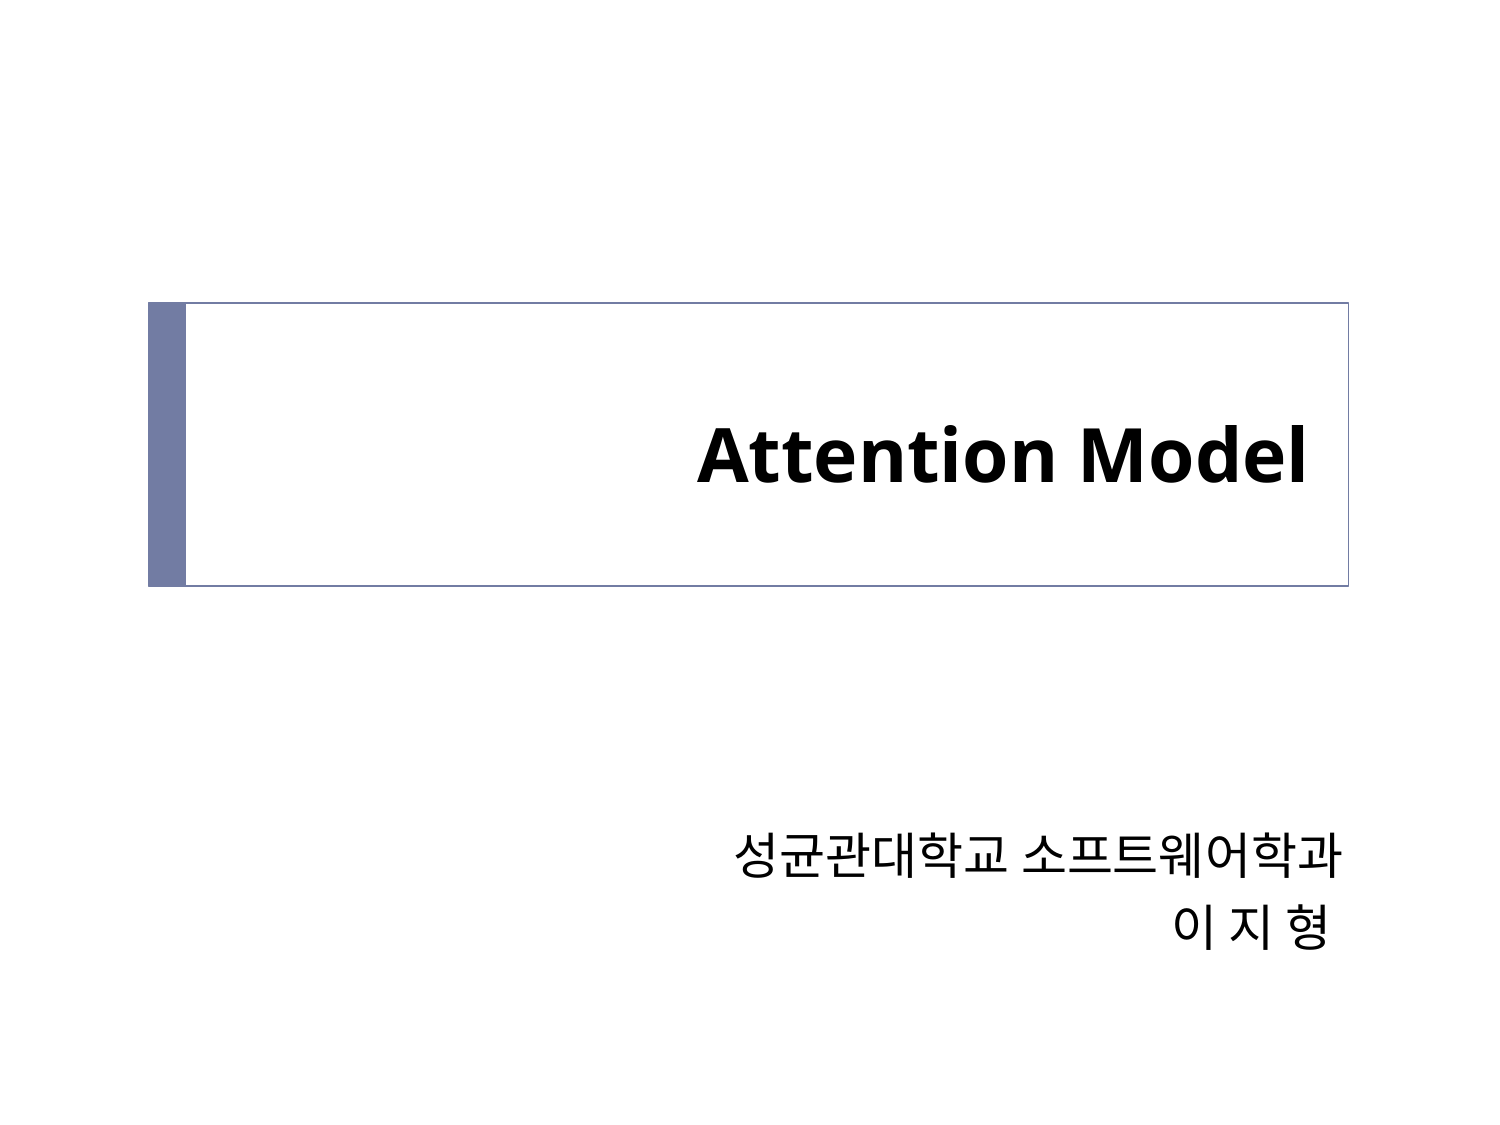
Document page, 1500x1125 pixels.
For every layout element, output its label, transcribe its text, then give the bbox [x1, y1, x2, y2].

subtitle 성균관대학교 소프트웨어학과 이 지 형 [679, 816, 1359, 976]
title Attention Model [200, 342, 1325, 563]
